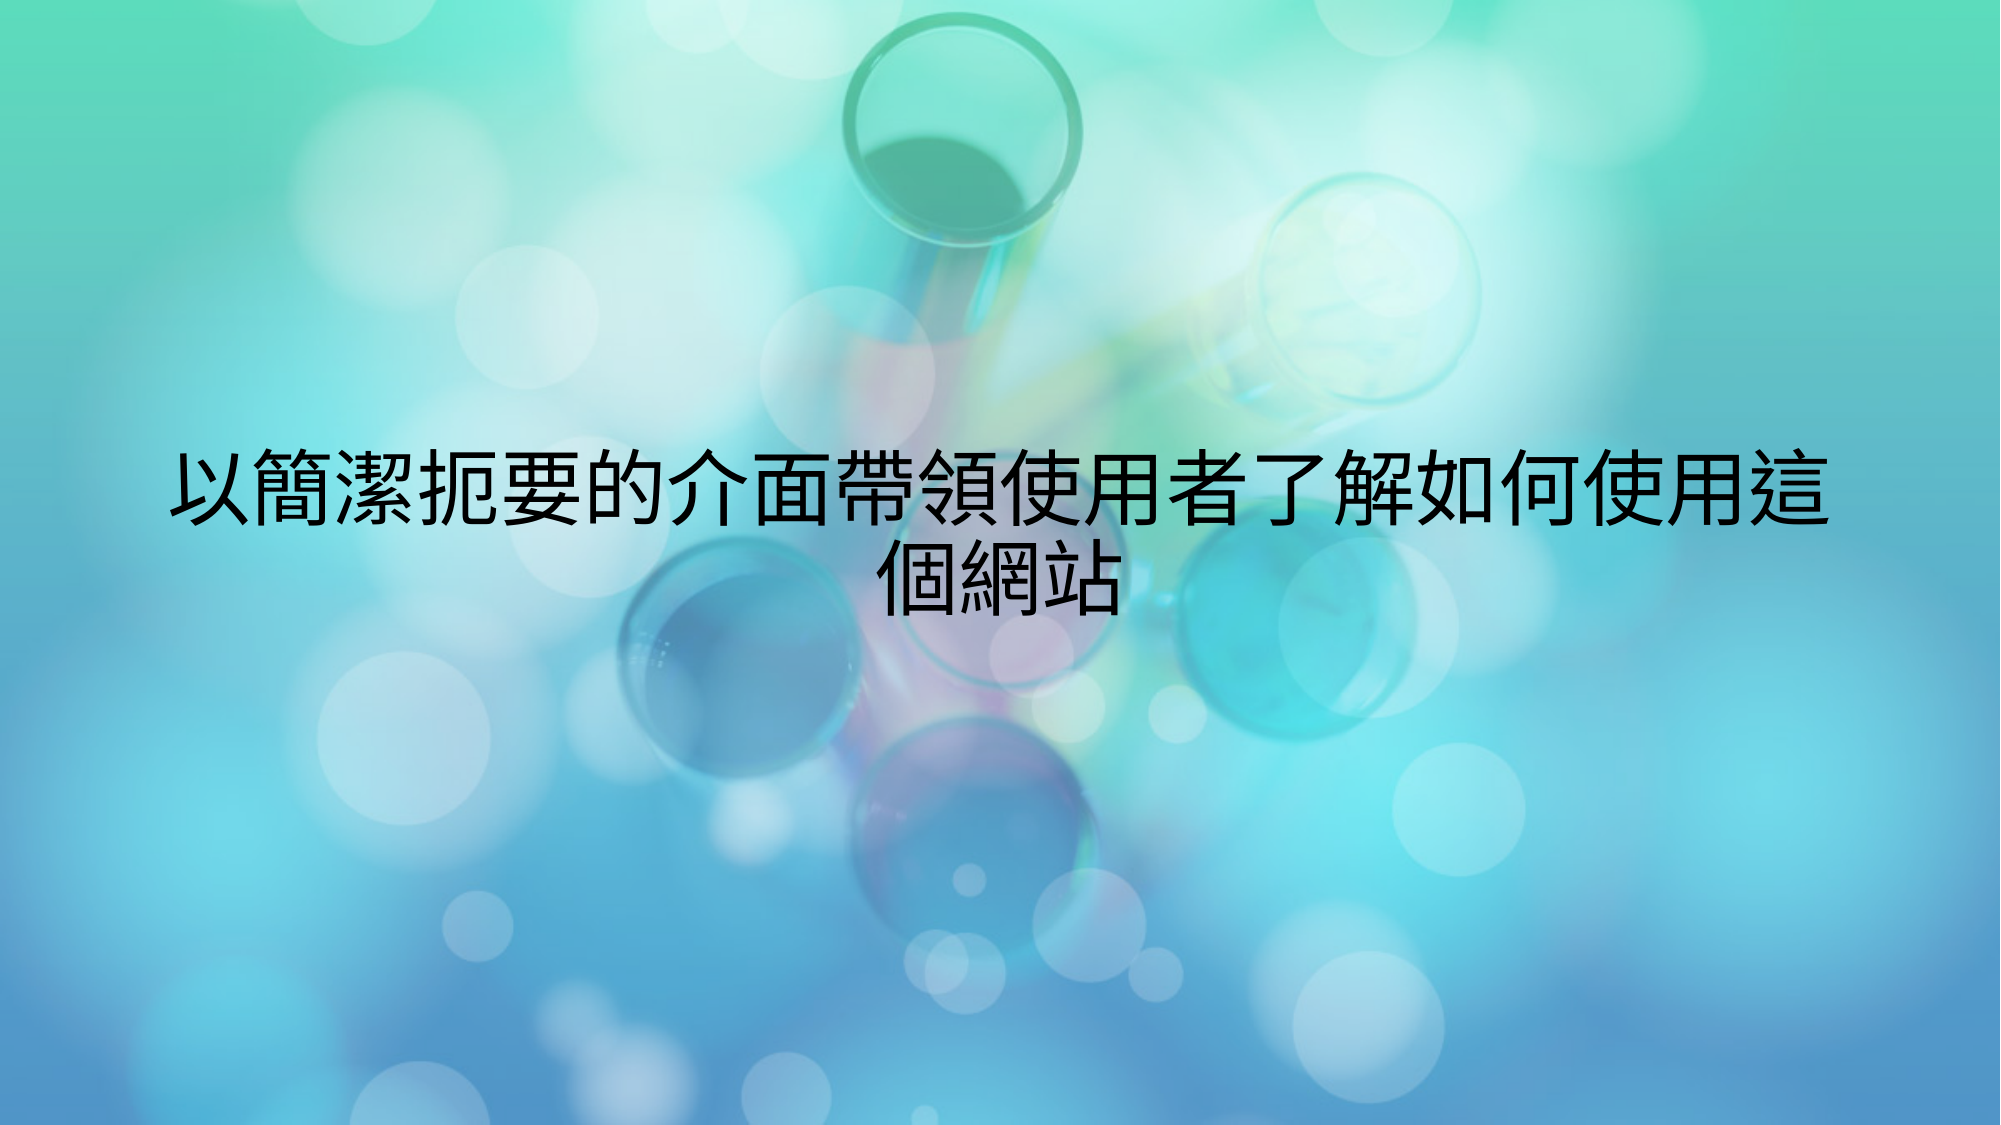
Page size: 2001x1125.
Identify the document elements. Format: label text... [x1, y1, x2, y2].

list 以簡潔扼要的介面帶領使用者了解如何使用這個網站 [137, 104, 1863, 1014]
